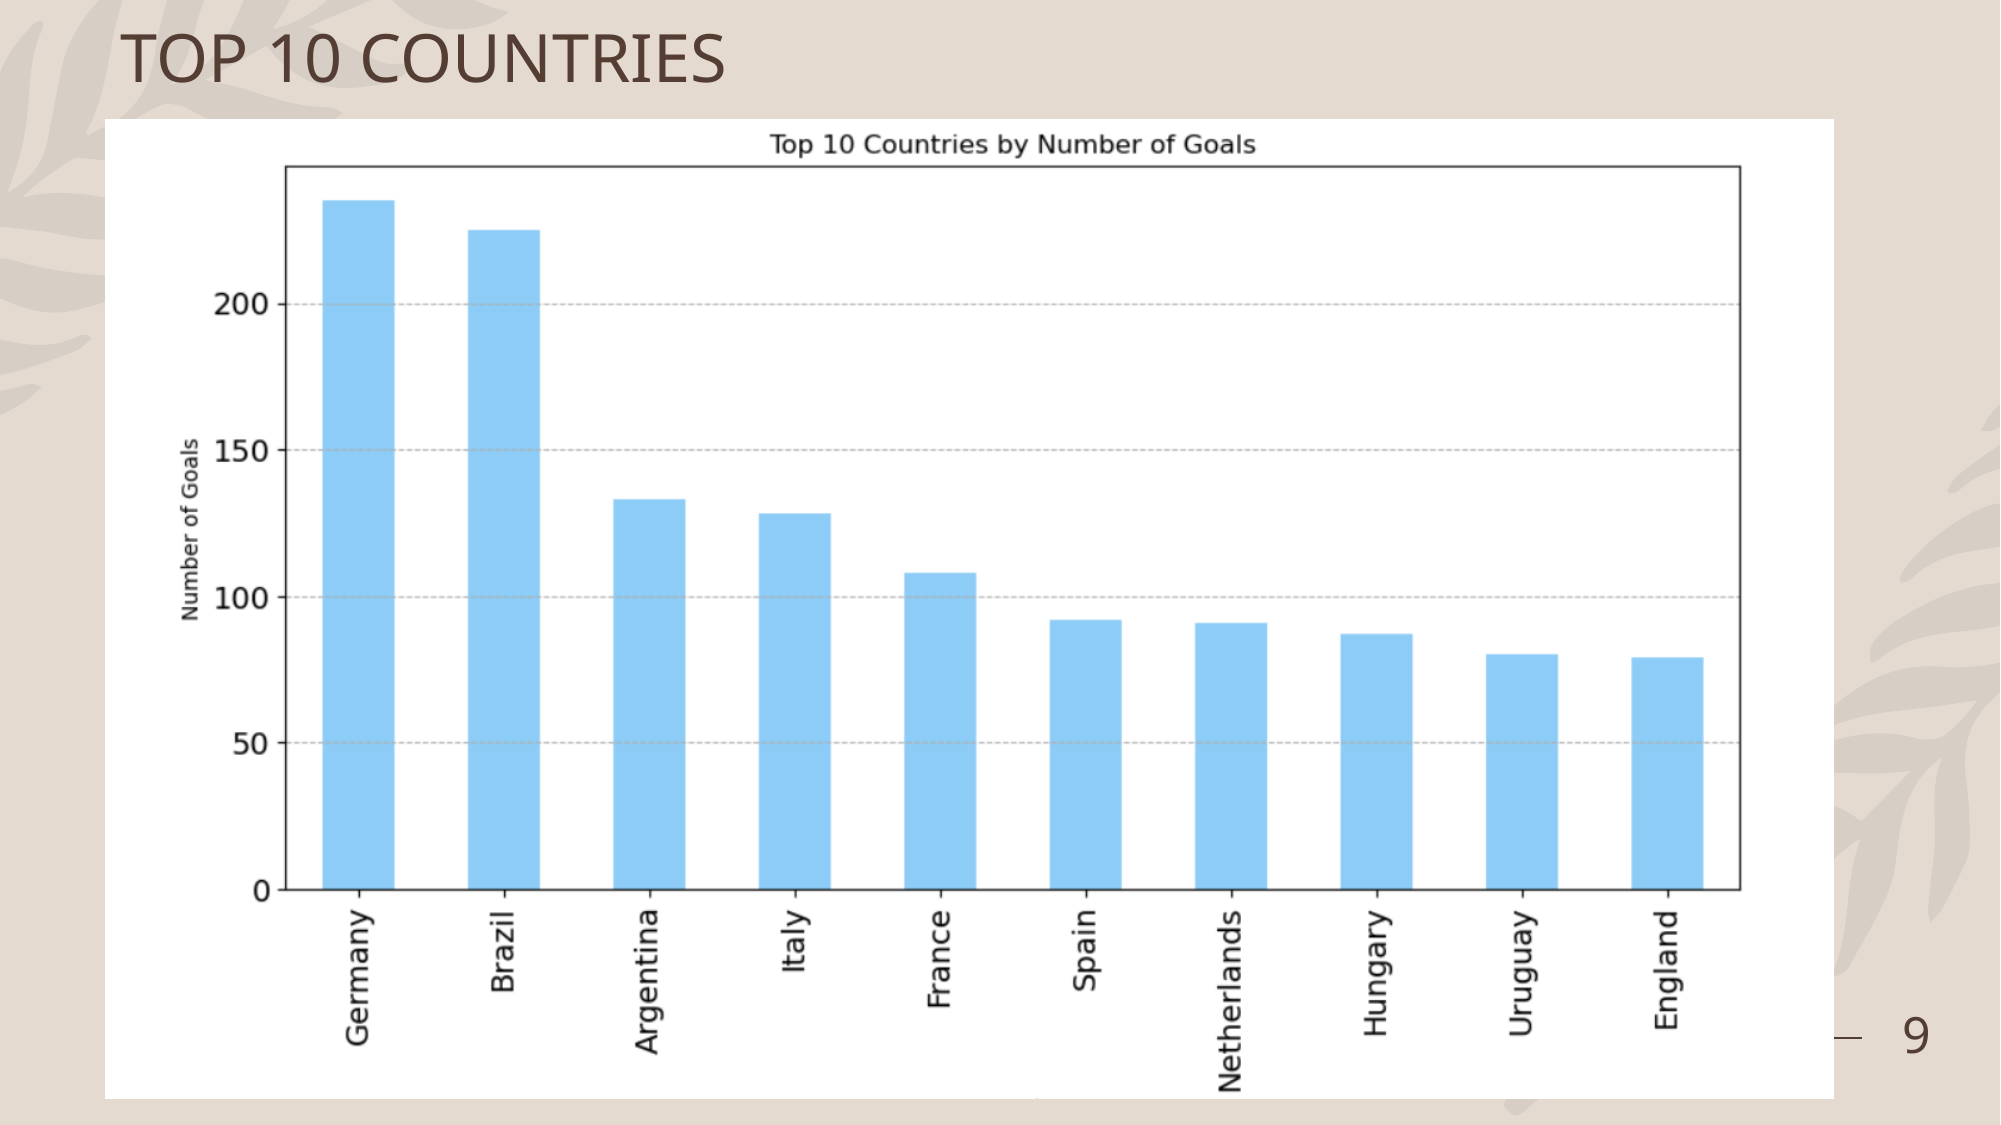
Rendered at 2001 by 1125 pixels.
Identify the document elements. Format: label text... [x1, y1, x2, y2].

slide_number 9 [1862, 964, 1971, 1112]
title TOP 10 COUNTRIES [105, 11, 1850, 105]
picture [105, 119, 1834, 1099]
